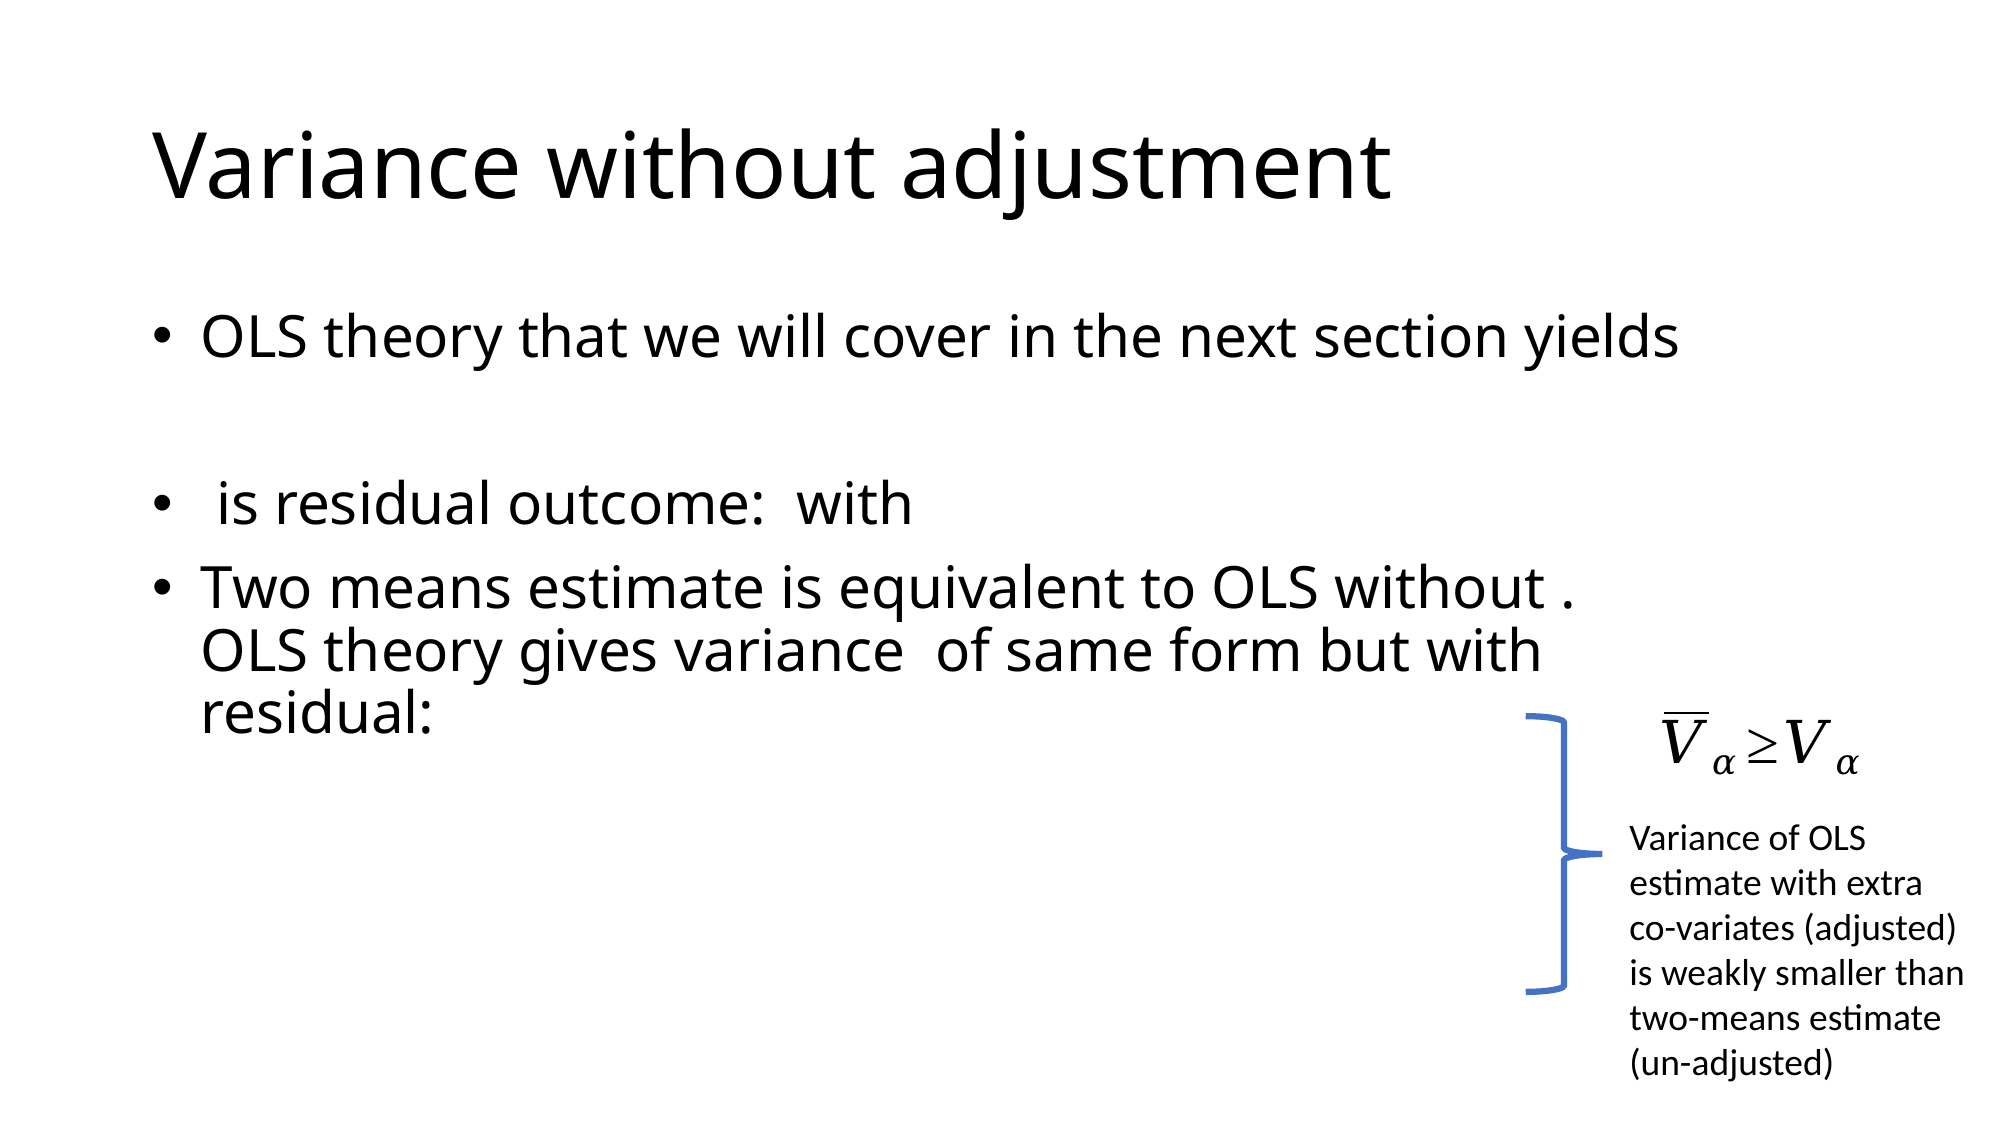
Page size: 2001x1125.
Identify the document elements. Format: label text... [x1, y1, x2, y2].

text_box Variance of OLS estimate with extra co-variates (adjusted) is weakly smaller than two-means estimate (un-adjusted) [1614, 805, 1993, 1091]
text_box [1525, 715, 1603, 993]
title Variance without adjustment [137, 59, 1863, 278]
